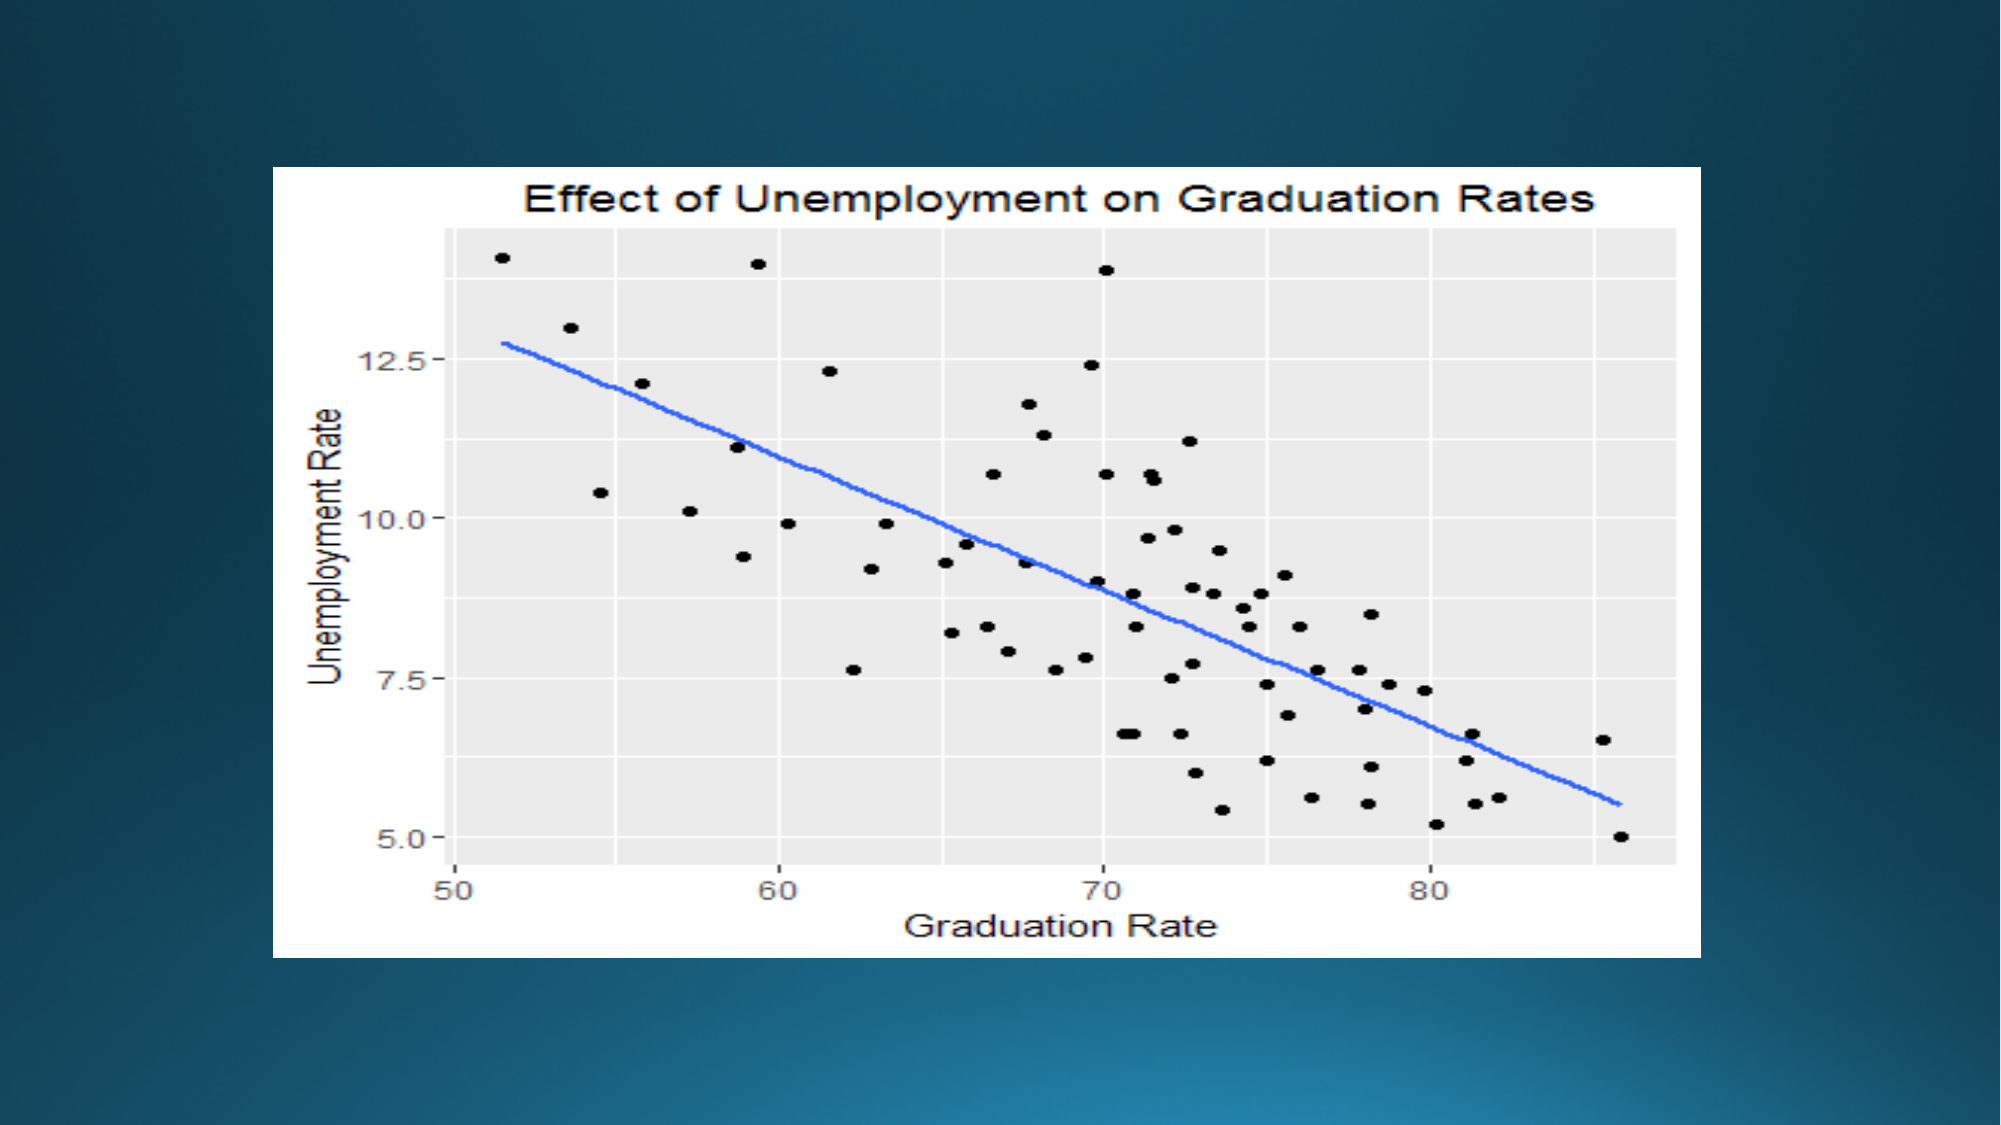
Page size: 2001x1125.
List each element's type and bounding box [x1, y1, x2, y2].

list [273, 167, 1701, 958]
picture [0, 0, 2001, 1125]
